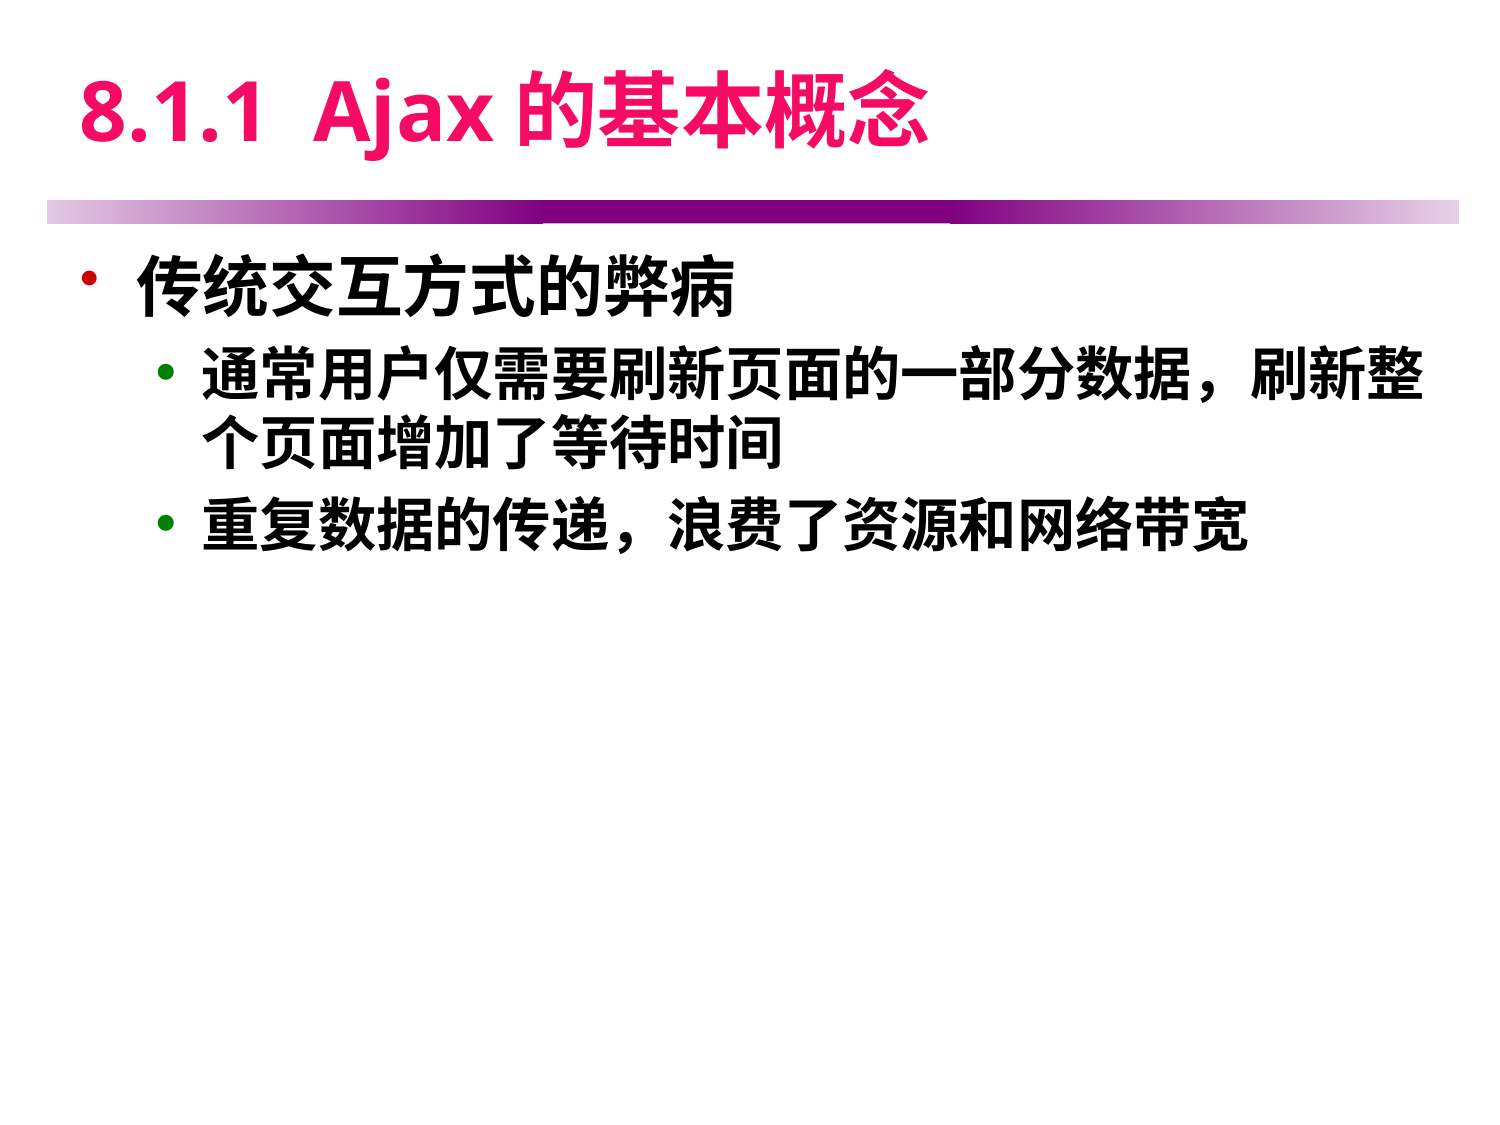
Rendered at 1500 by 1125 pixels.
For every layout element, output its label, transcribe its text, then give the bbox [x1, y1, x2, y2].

list 传统交互方式的弊病 通常用户仅需要刷新页面的一部分数据，刷新整个页面增加了等待时间 重复数据的传递，浪费了资源和网络带宽 [64, 237, 1447, 1071]
title 8.1.1 Ajax的基本概念 [64, 24, 1424, 193]
